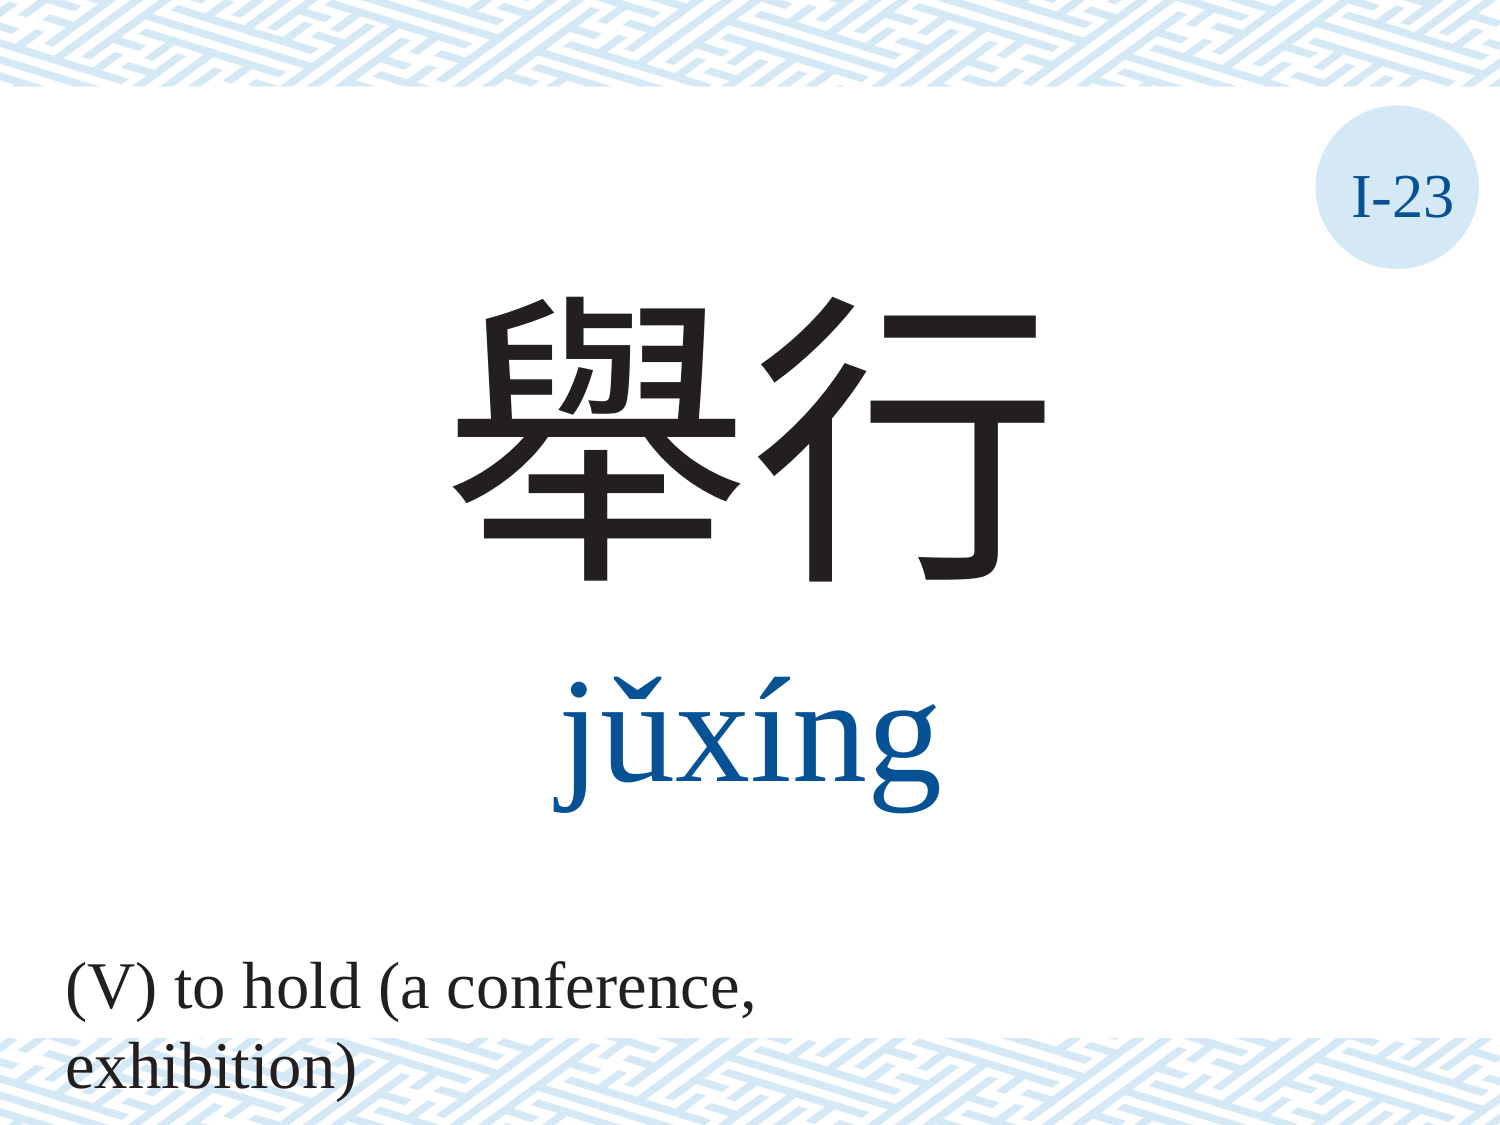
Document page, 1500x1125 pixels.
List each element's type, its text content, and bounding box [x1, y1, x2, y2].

picture [0, 0, 1500, 1125]
text_box I-23 舉行 jǔxíng [439, 154, 1456, 812]
text_box (V) to hold (a conference, exhibition) [62, 942, 1067, 1103]
